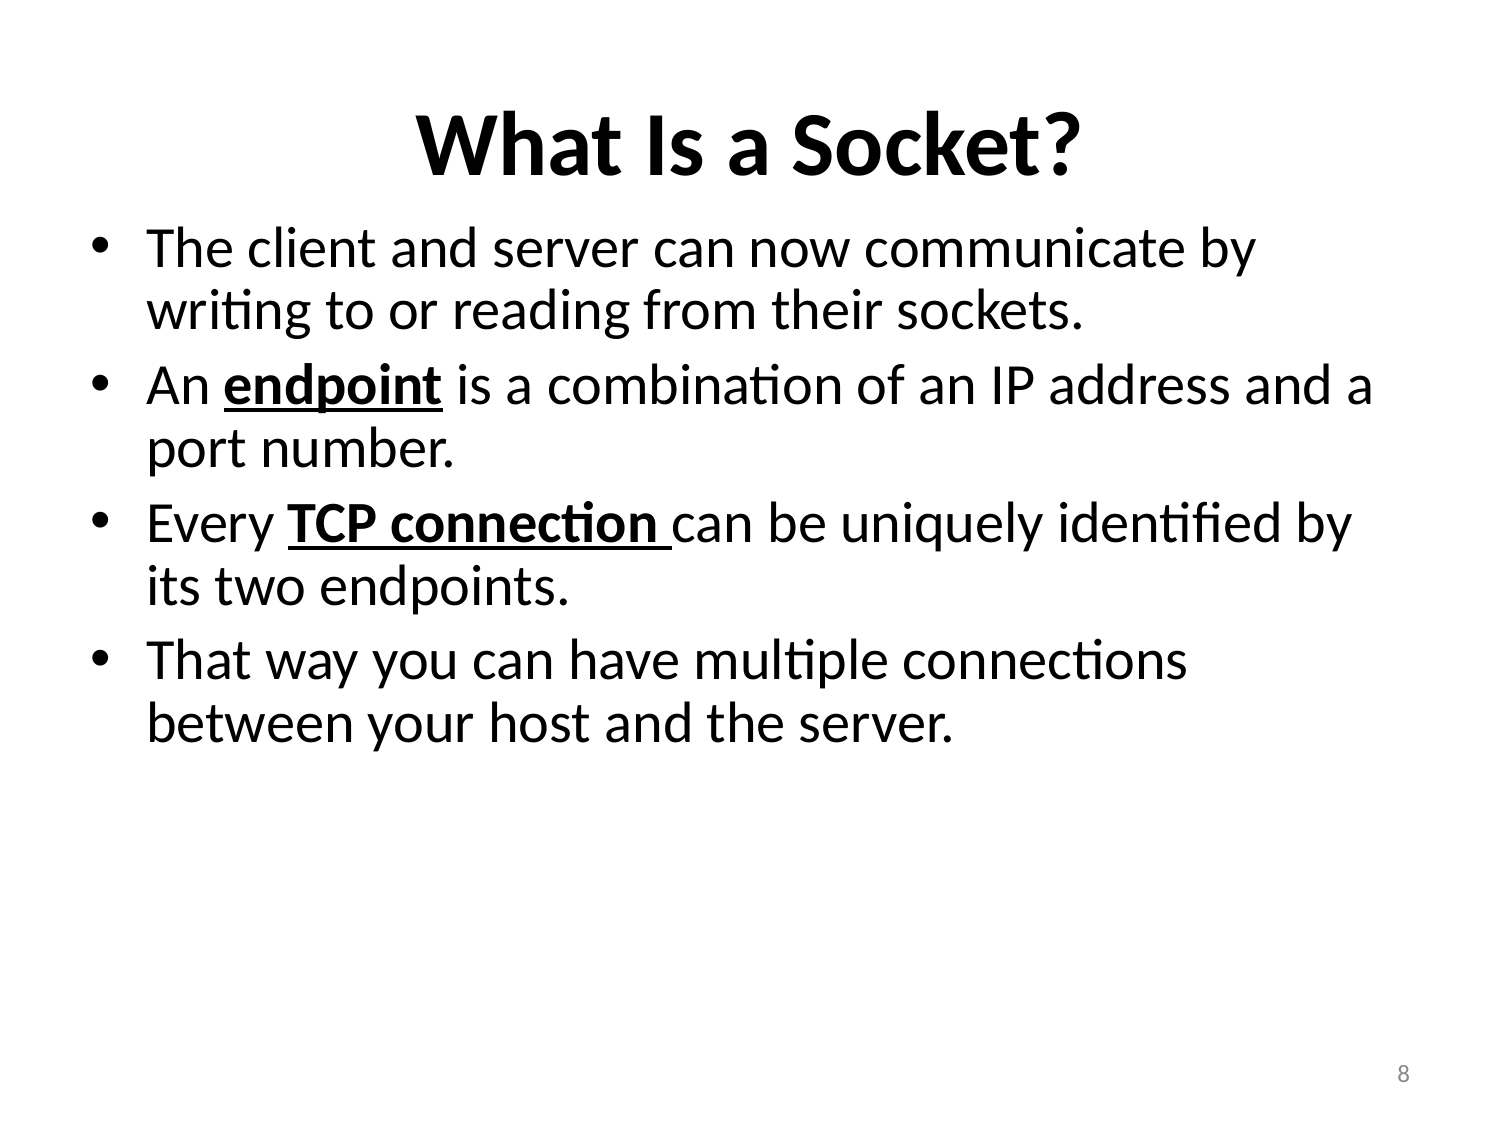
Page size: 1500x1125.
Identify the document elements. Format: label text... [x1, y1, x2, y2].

title What Is a Socket? [74, 44, 1426, 208]
list The client and server can now communicate by writing to or reading from their sockets. An endpoint is a combination of an IP address and a port number. Every TCP connection can be uniquely identified by its two endpoints. That way you can have multiple connections between your host and the server. [74, 208, 1426, 952]
text_box 8 [1074, 1042, 1425, 1103]
